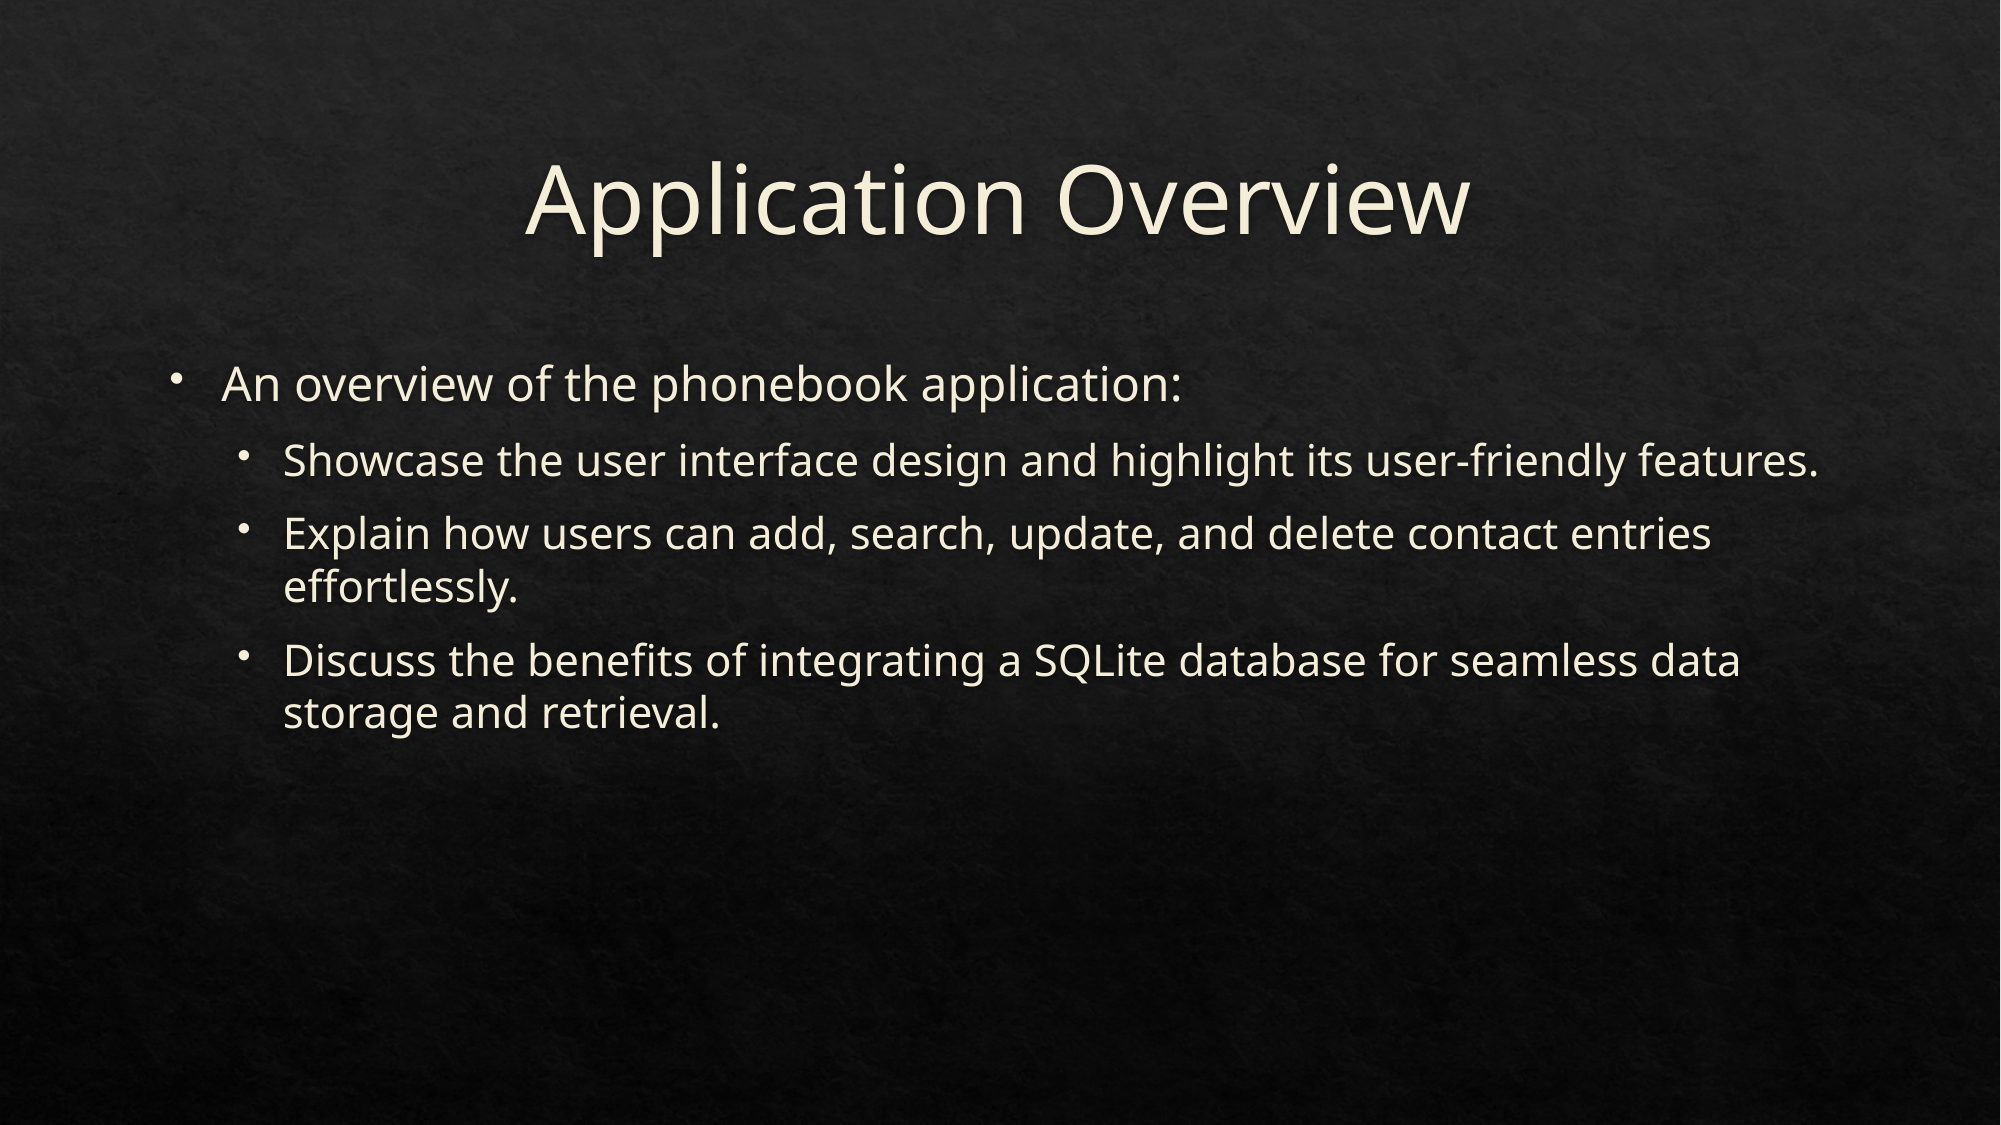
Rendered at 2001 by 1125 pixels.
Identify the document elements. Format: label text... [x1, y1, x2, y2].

title Application Overview [149, 99, 1849, 307]
list An overview of the phonebook application: Showcase the user interface design and highlight its user-friendly features. Explain how users can add, search, update, and delete contact entries effortlessly. Discuss the benefits of integrating a SQLite database for seamless data storage and retrieval. [149, 340, 1849, 950]
